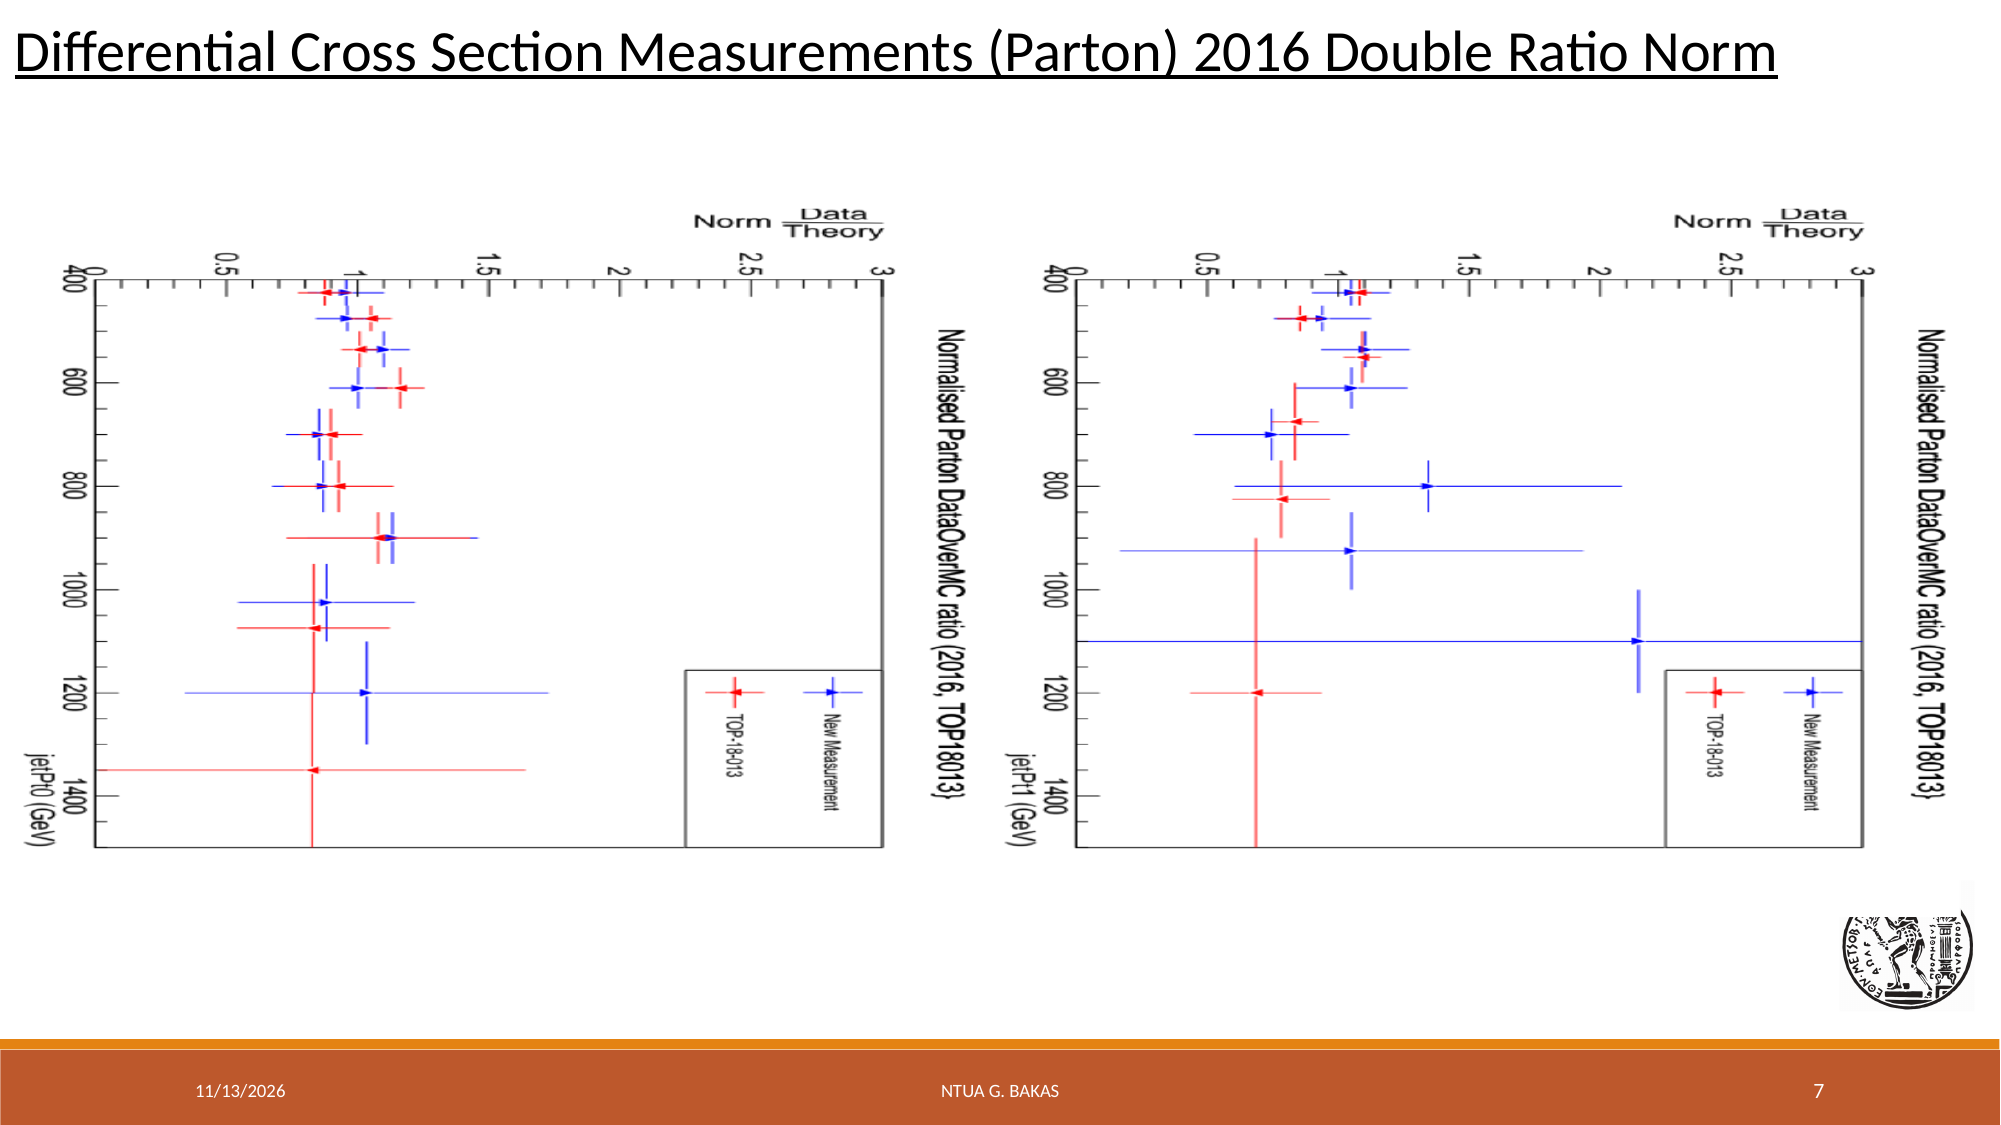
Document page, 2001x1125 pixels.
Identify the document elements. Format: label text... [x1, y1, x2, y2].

picture [136, 71, 845, 1054]
slide_number 7 [1624, 1059, 1840, 1120]
picture [1116, 71, 1825, 1054]
footer NTUA G. Bakas [604, 1059, 1396, 1120]
text_box Differential Cross Section Measurements (Parton) 2016 Double Ratio Norm [0, 5, 1986, 91]
picture [1839, 880, 1975, 1012]
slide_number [180, 1061, 586, 1120]
